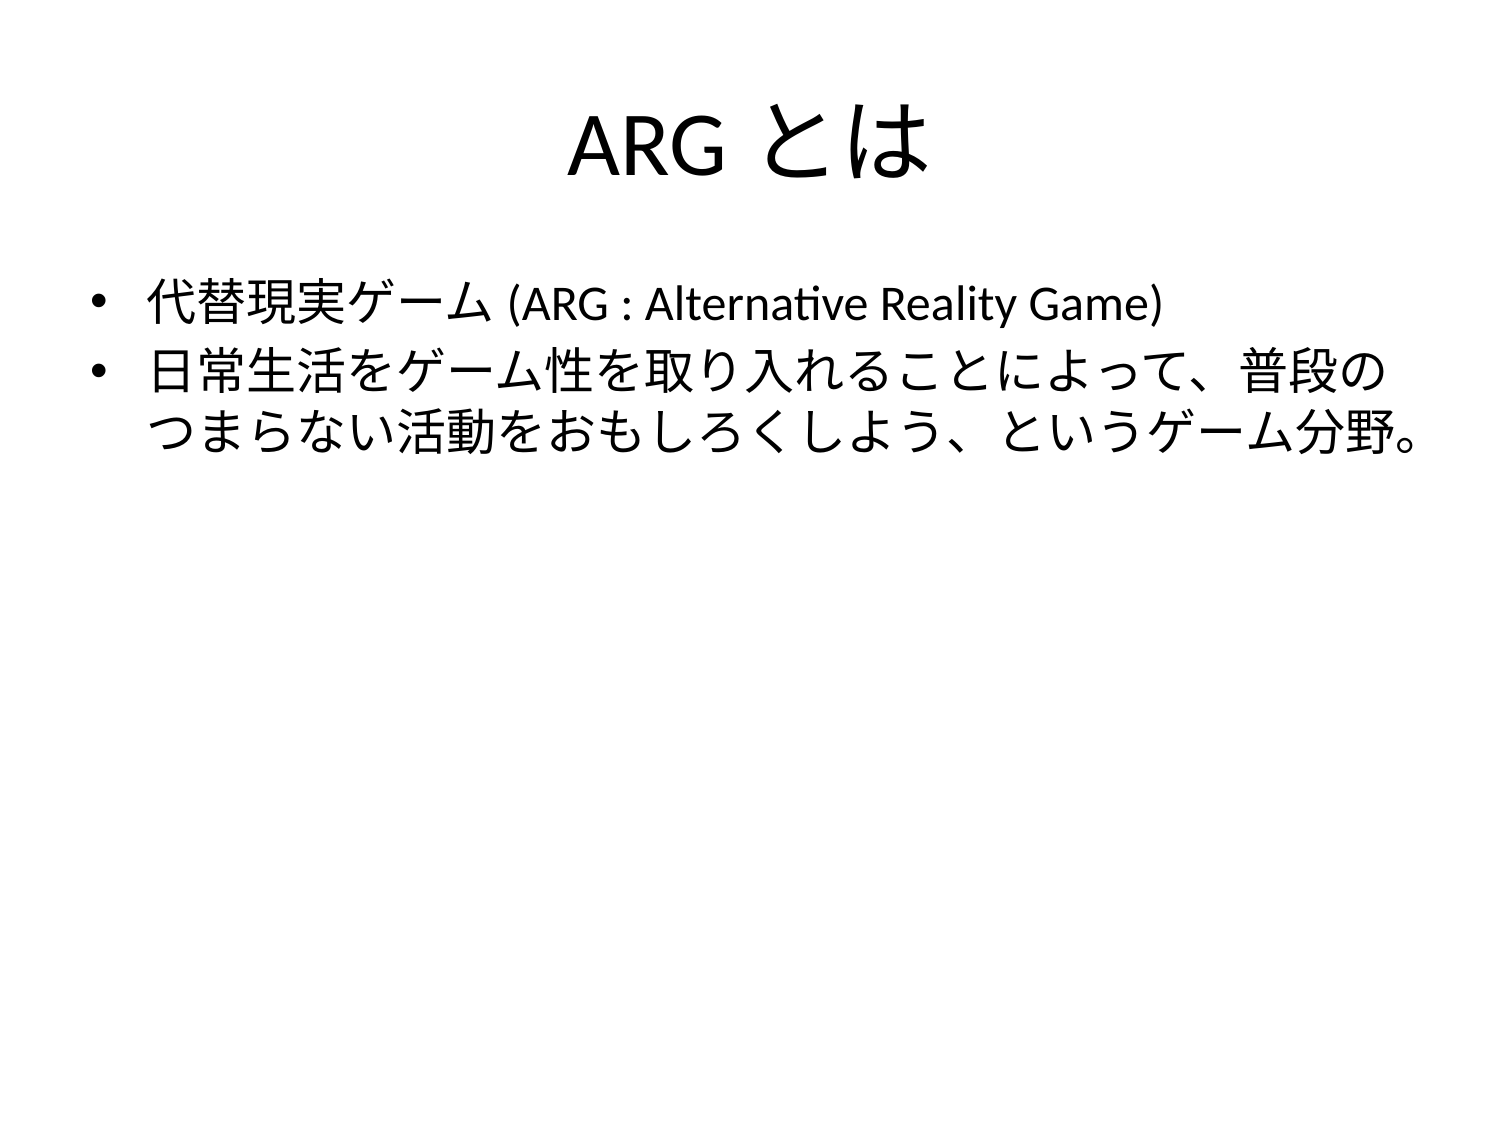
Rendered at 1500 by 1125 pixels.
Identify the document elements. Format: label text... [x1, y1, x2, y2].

title ARGとは [75, 45, 1425, 233]
list 代替現実ゲーム(ARG : Alternative Reality Game) 日常生活をゲーム性を取り入れることによって、普段のつまらない活動をおもしろくしよう、というゲーム分野。 [75, 262, 1425, 1005]
